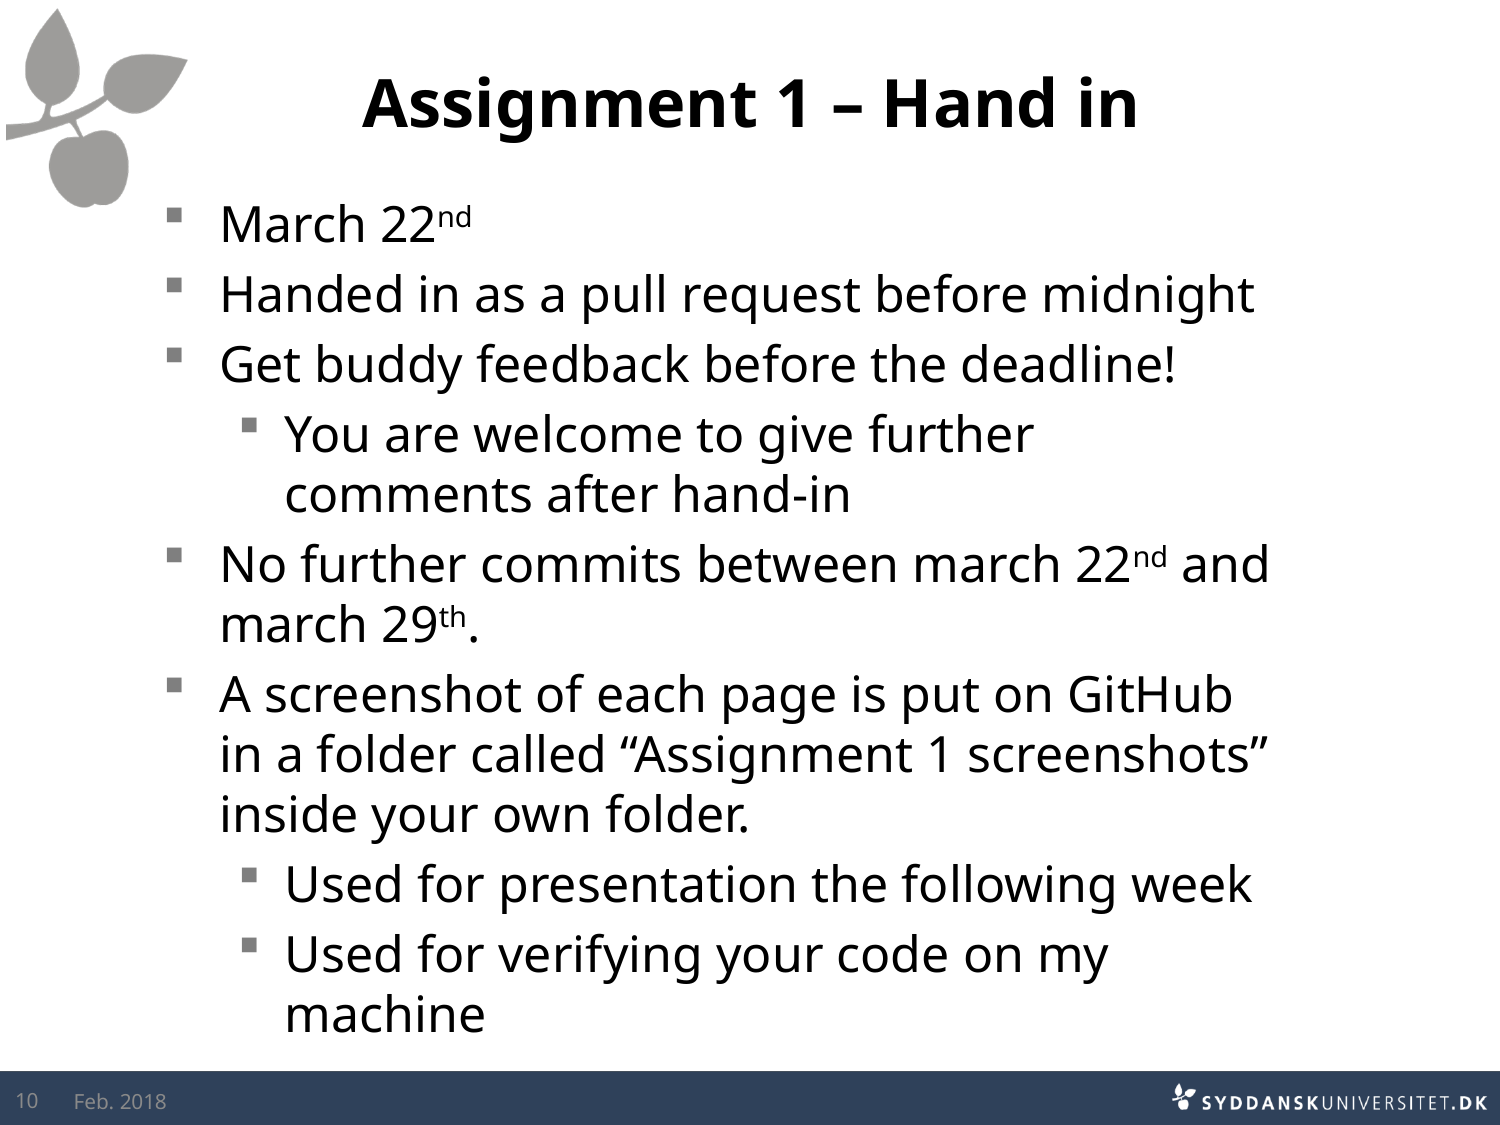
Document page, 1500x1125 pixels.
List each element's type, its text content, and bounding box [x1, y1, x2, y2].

picture [0, 1071, 1500, 1125]
list March 22nd Handed in as a pull request before midnight Get buddy feedback before the deadline! You are welcome to give further comments after hand-in No further commits between march 22nd and march 29th. A screenshot of each page is put on GitHub in a folder called “Assignment 1 screenshots” inside your own folder. Used for presentation the following week Used for verifying your code on my machine [147, 184, 1306, 1035]
slide_number 10 [0, 1078, 71, 1125]
picture [5, 6, 188, 209]
title Assignment 1 – Hand in [190, 7, 1427, 195]
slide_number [71, 1078, 200, 1125]
